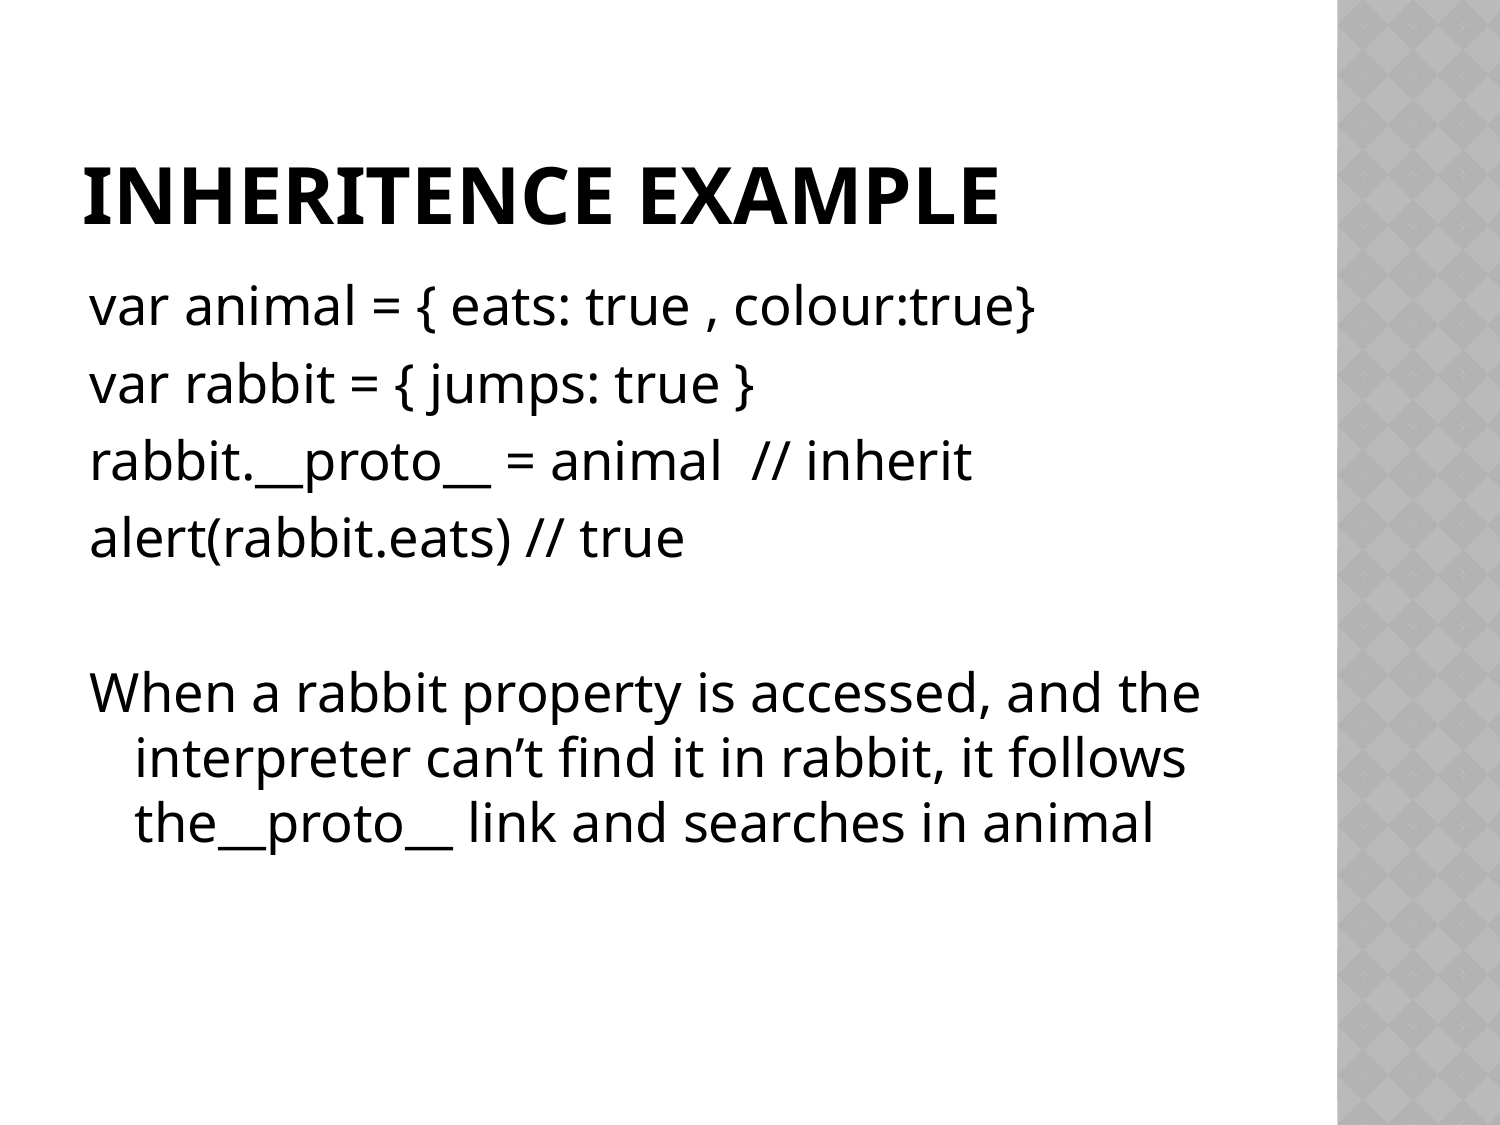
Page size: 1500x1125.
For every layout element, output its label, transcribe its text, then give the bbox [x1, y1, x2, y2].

title Inheritence example [75, 52, 1263, 240]
list var animal = { eats: true , colour:true} var rabbit = { jumps: true } rabbit.__proto__ = animal // inherit alert(rabbit.eats) // true When a rabbit property is accessed, and the interpreter can’t find it in rabbit, it follows the__proto__ link and searches in animal [75, 264, 1263, 1059]
